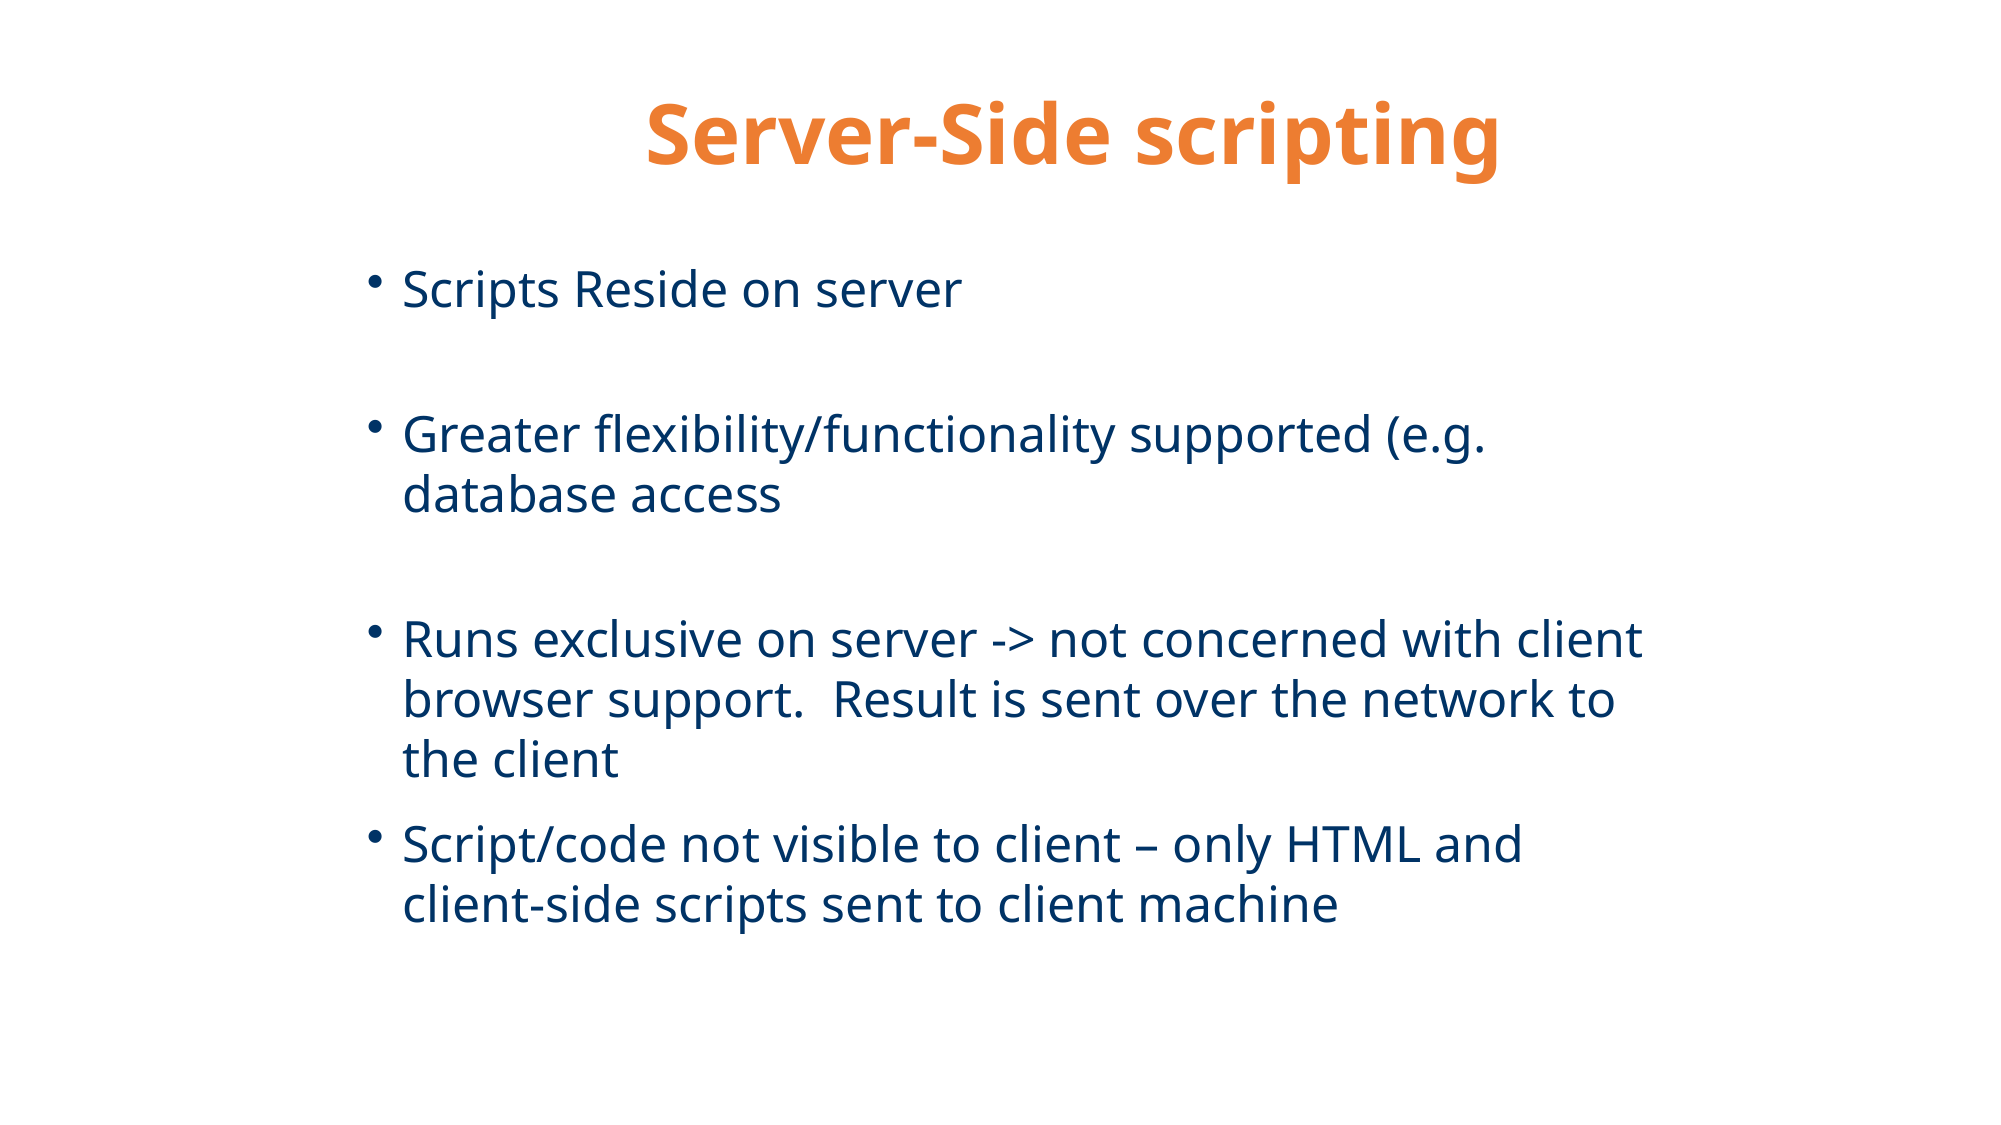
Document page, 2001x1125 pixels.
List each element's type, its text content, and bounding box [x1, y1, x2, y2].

text_box Server-Side scripting [437, 37, 1713, 225]
text_box Scripts Reside on server Greater flexibility/functionality supported (e.g. database access Runs exclusive on server -> not concerned with client browser support. Result is sent over the network to the client Script/code not visible to client – only HTML and client-side scripts sent to client machine [312, 249, 1675, 940]
